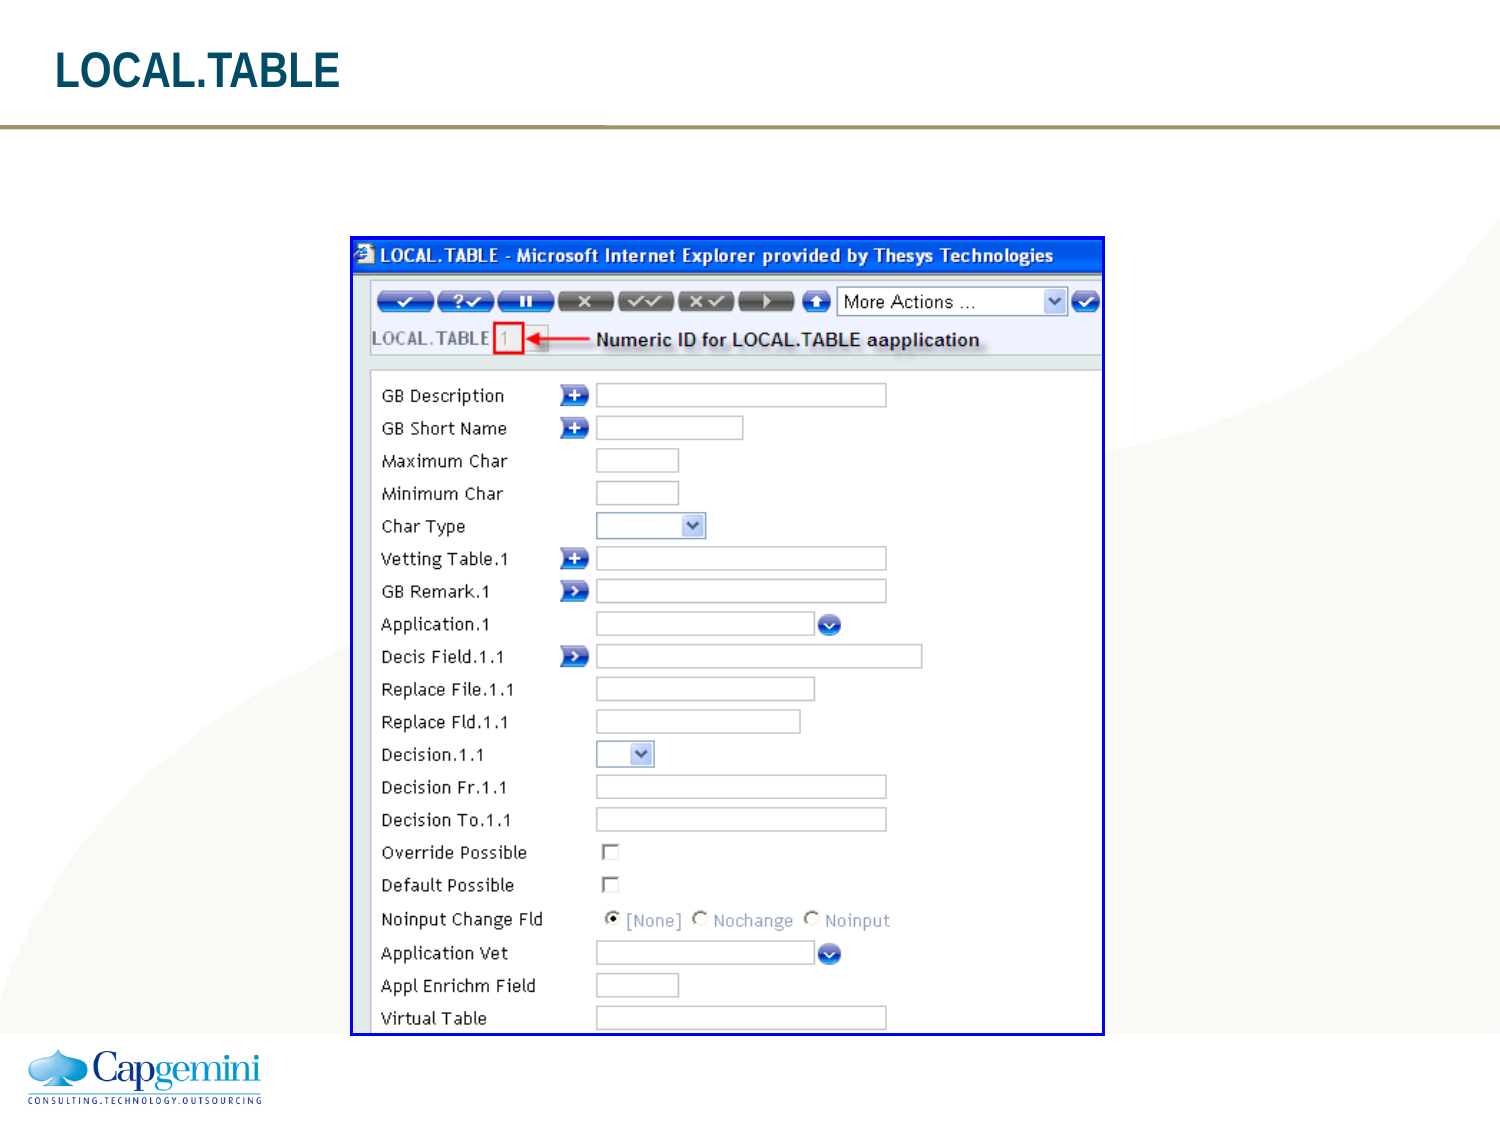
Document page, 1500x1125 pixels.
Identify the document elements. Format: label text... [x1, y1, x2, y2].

picture [0, 0, 1500, 125]
picture [0, 130, 1500, 1125]
title LOCAL.TABLE [39, 22, 1470, 113]
